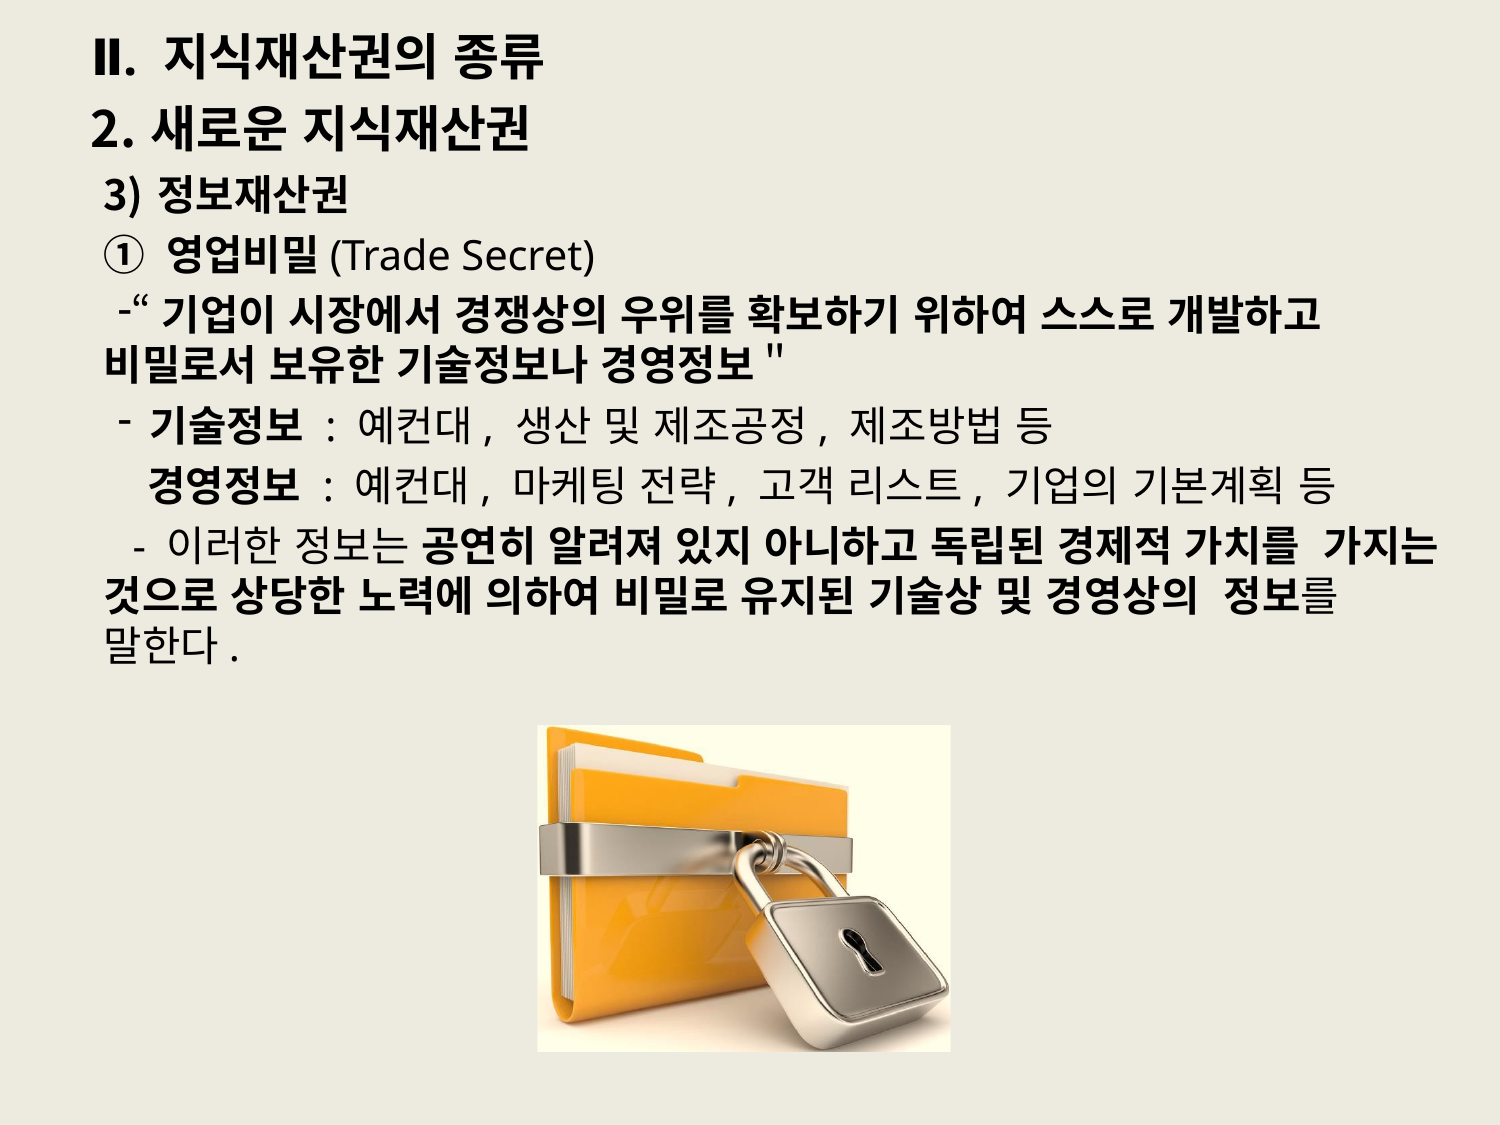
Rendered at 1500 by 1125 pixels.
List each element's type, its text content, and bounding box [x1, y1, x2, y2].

text_box 새로운 지식재산권 정보재산권 ① 영업비밀(Trade Secret) “기업이 시장에서 경쟁상의 우위를 확보하기 위하여 스스로 개발하고 비밀로서 보유한 기술정보나 경영정보＂ 기술정보 : 예컨대, 생산 및 제조공정, 제조방법 등 경영정보 : 예컨대, 마케팅 전략, 고객 리스트, 기업의 기본계획 등 - 이러한 정보는 공연히 알려져 있지 아니하고 독립된 경제적 가치를 가지는 것으로 상당한 노력에 의하여 비밀로 유지된 기술상 및 경영상의 정보를 말한다. [88, 81, 1446, 660]
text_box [66, 493, 1430, 635]
title Ⅱ. 지식재산권의 종류 [88, 23, 592, 81]
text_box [75, 661, 1448, 1081]
